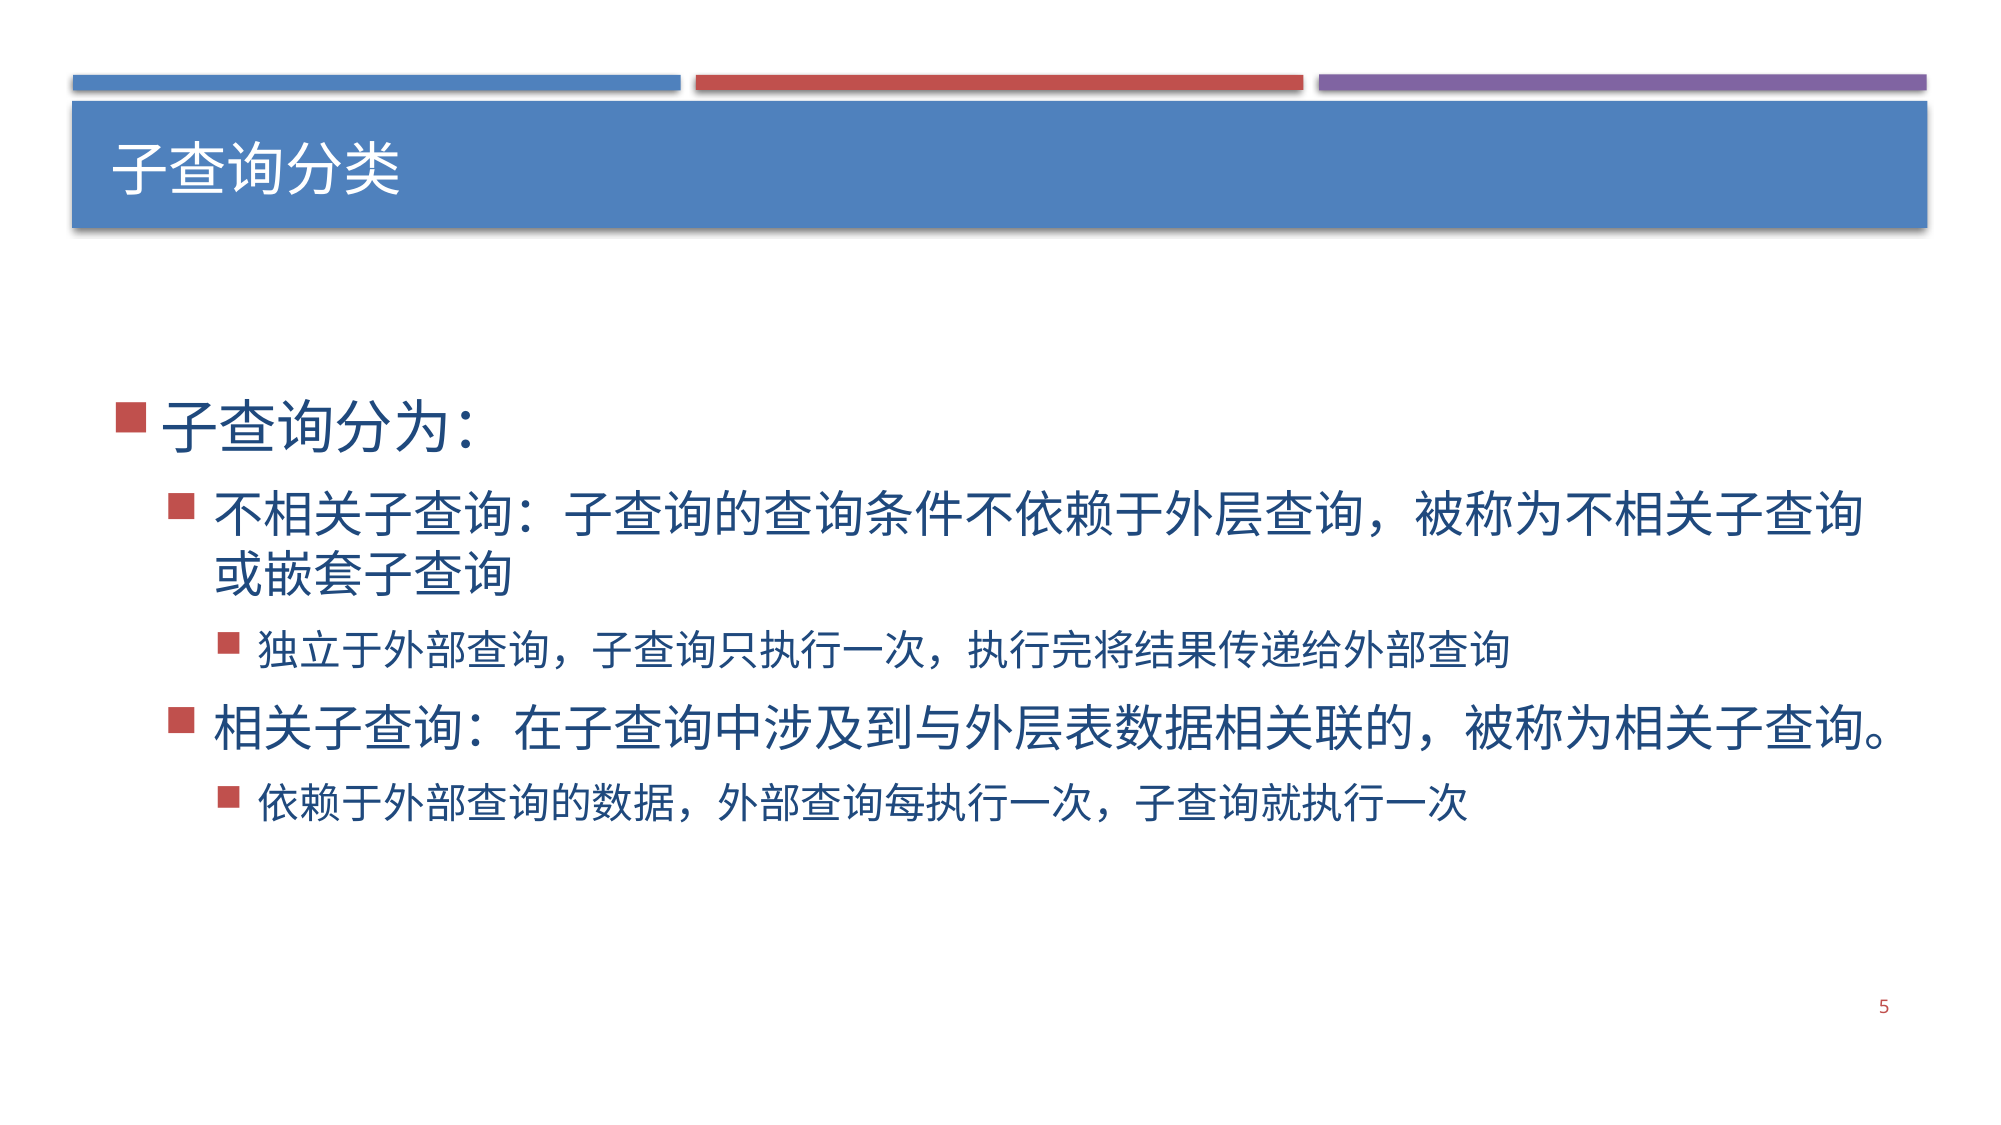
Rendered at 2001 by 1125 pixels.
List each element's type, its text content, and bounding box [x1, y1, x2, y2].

list 子查询分为： 不相关子查询：子查询的查询条件不依赖于外层查询，被称为不相关子查询或嵌套子查询 独立于外部查询，子查询只执行一次，执行完将结果传递给外部查询 相关子查询：在子查询中涉及到与外层表数据相关联的，被称为相关子查询。 依赖于外部查询的数据，外部查询每执行一次，子查询就执行一次 [95, 256, 1905, 962]
title 子查询分类 [95, 115, 1905, 210]
slide_number 5 [1732, 977, 1905, 1037]
